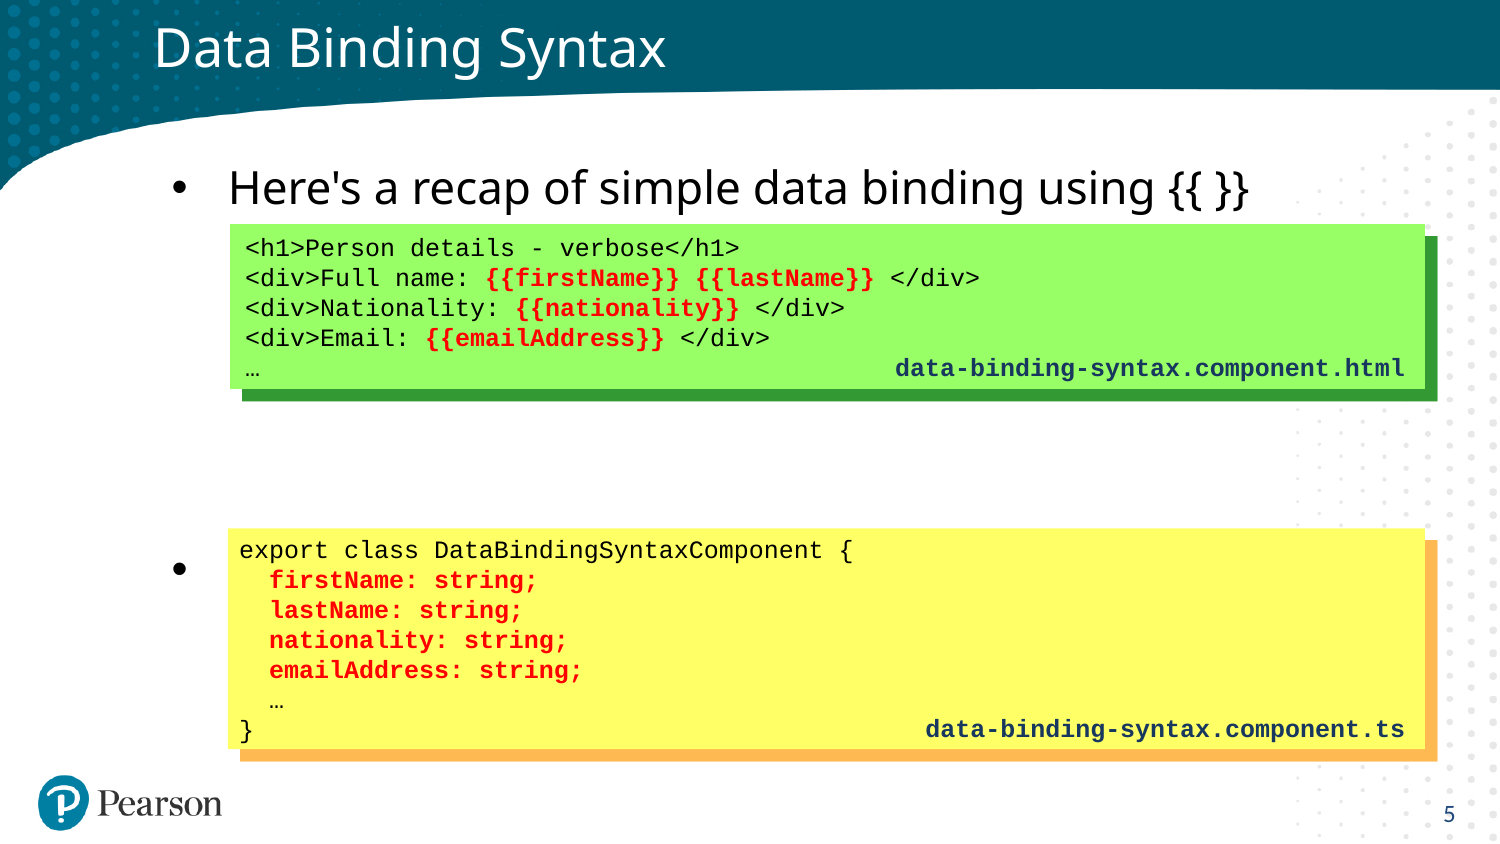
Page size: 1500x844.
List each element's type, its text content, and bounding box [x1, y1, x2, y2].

text_box <h1>Person details - verbose</h1> <div>Full name: {{firstName}} {{lastName}} </div> <div>Nationality: {{nationality}} </div> <div>Email: {{emailAddress}} </div> … [230, 224, 1425, 389]
text_box export class DataBindingSyntaxComponent { firstName: string; lastName: string; nationality: string; emailAddress: string; … } [227, 528, 1425, 750]
text_box 5 [1406, 759, 1493, 835]
text_box data-binding-syntax.component.ts [910, 705, 1421, 751]
text_box data-binding-syntax.component.html [880, 344, 1420, 389]
list Here's a recap of simple data binding using {{ }} The expressions bind to these component properties: [156, 151, 1439, 766]
title Data Binding Syntax [139, 6, 1378, 98]
picture [0, 90, 1500, 844]
